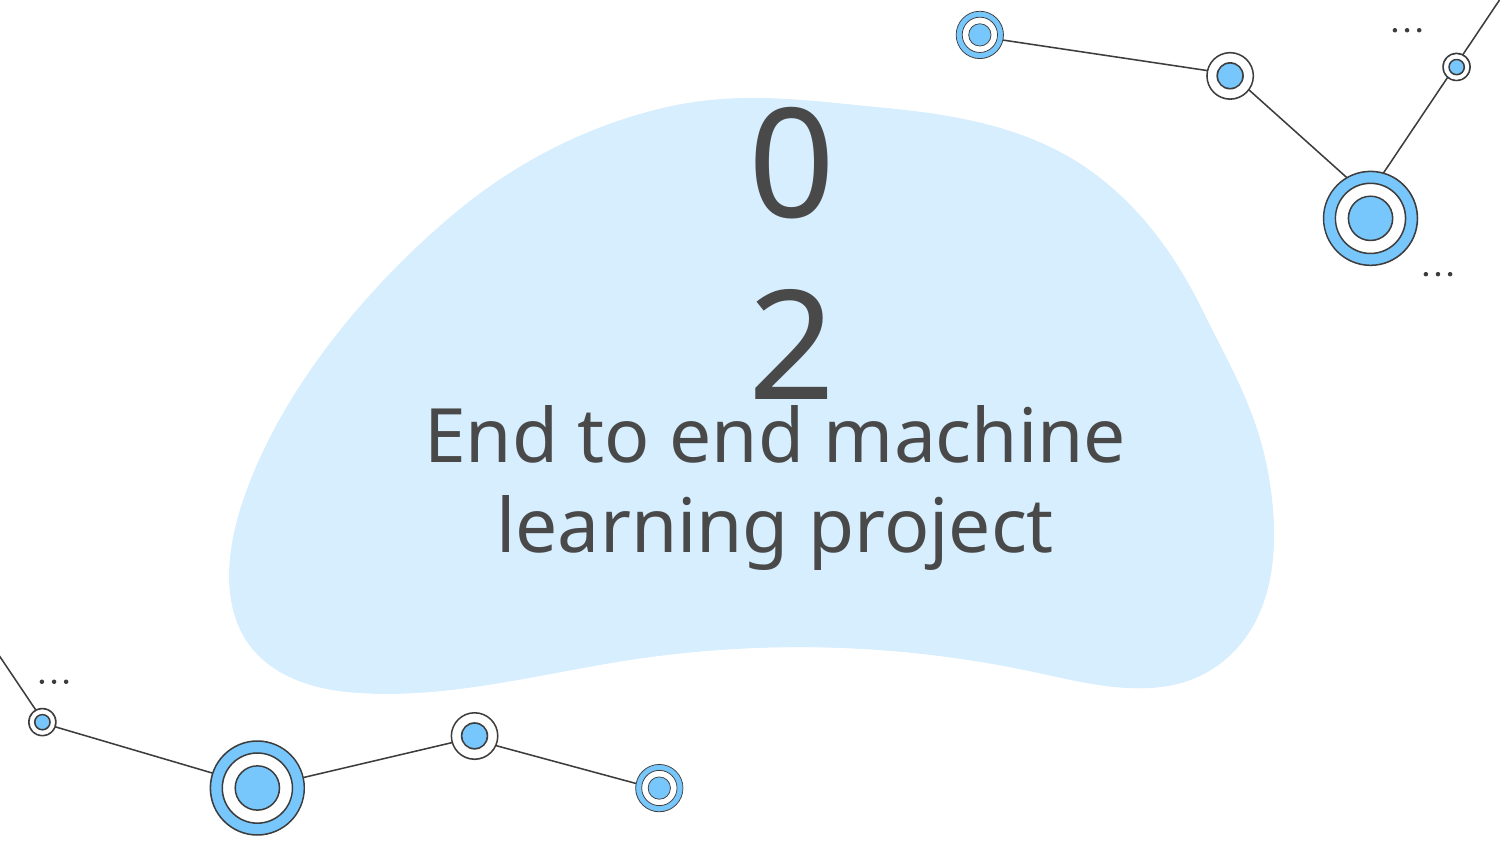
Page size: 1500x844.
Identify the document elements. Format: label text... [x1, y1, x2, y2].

title 02 [693, 169, 890, 326]
text_box End to end machine learning project [324, 362, 1227, 594]
